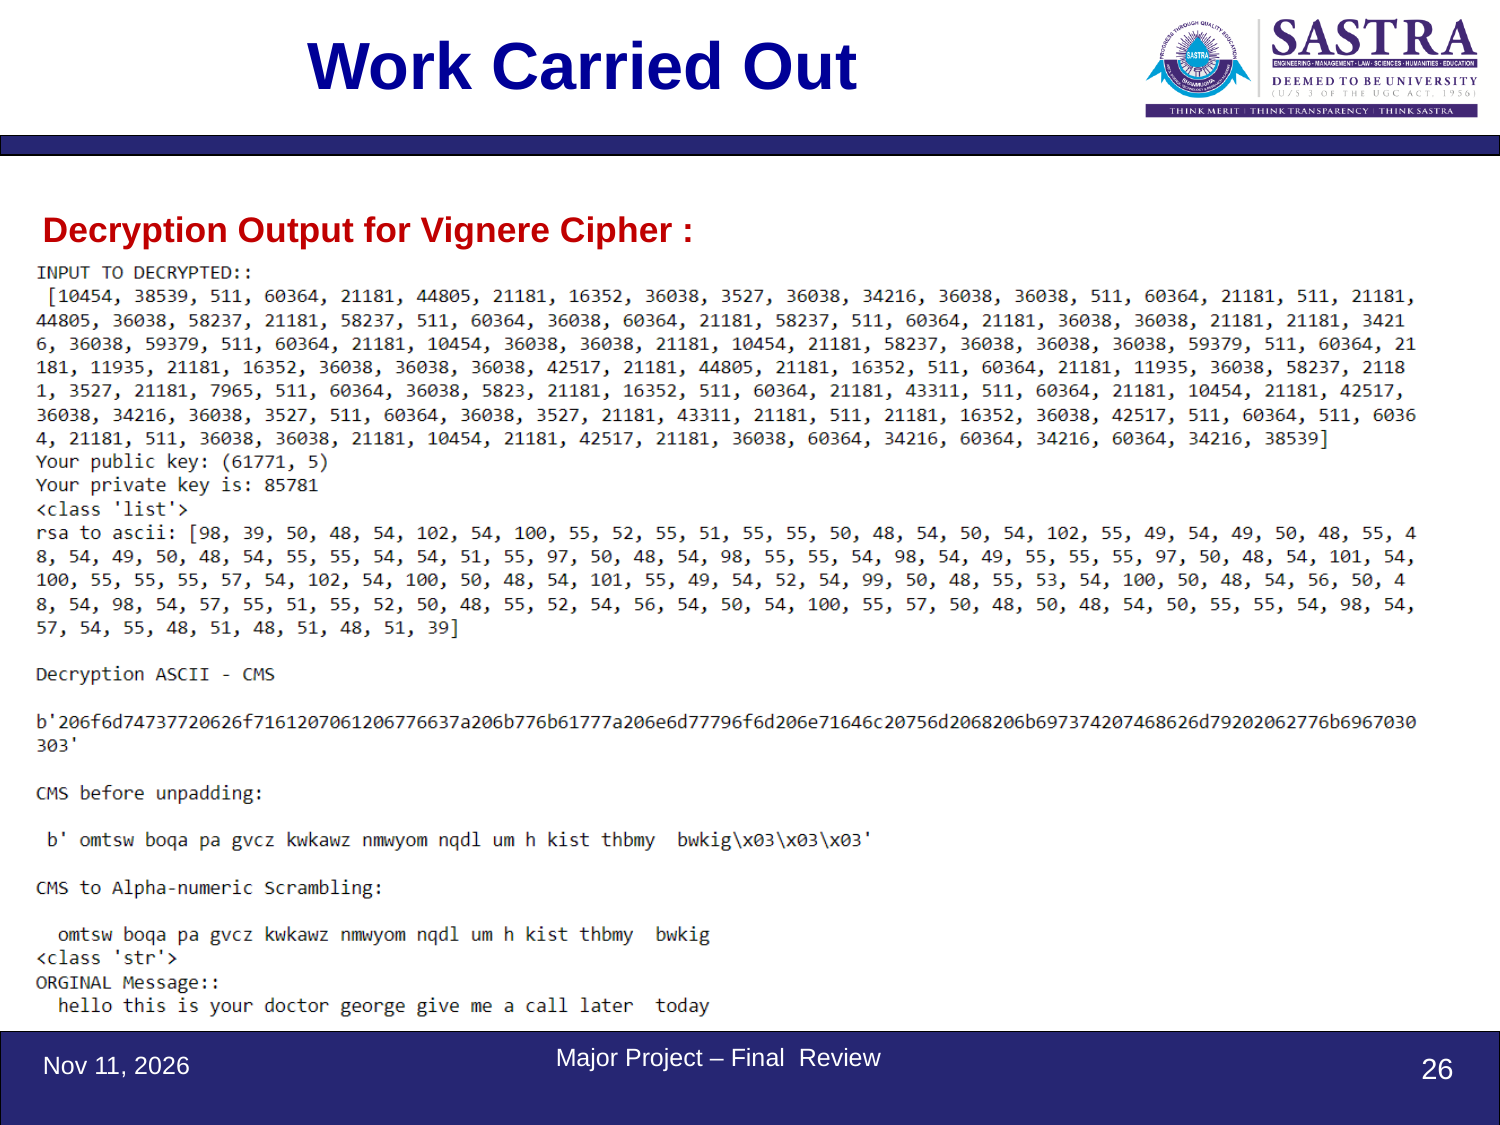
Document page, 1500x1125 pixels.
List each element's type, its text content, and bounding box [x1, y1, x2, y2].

picture [14, 262, 1436, 1031]
footer Major Project – Final Review [412, 1039, 1026, 1113]
picture [1125, 11, 1498, 124]
text_box Decryption Output for Vignere Cipher : [27, 178, 1493, 257]
slide_number 26 [1118, 1042, 1469, 1122]
title Work Carried Out [13, 8, 1153, 117]
slide_number 14-Jul-22 [27, 1041, 229, 1121]
